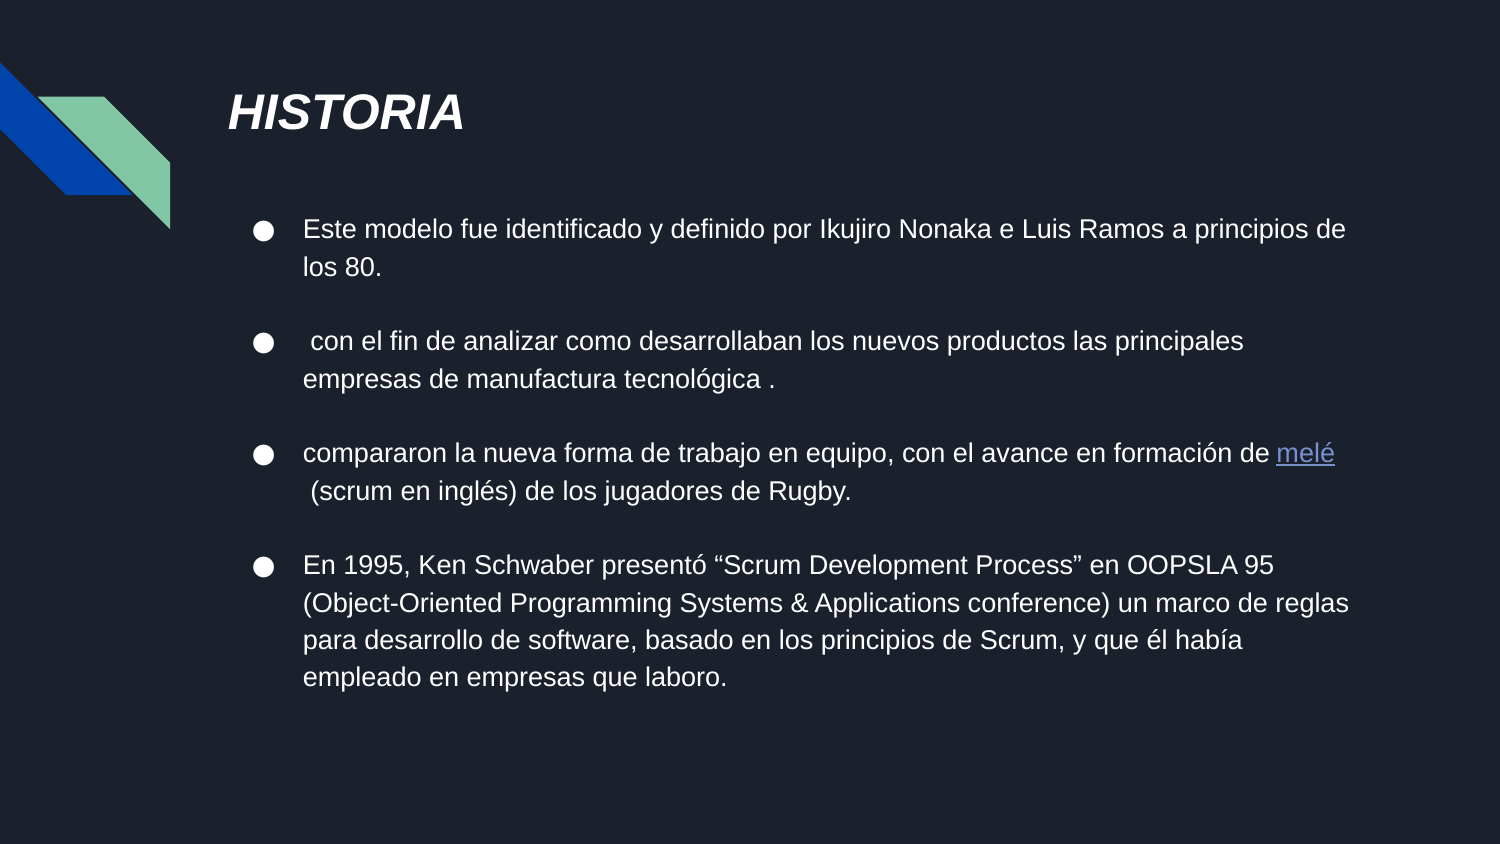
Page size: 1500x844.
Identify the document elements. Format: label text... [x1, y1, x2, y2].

title HISTORIA [212, 64, 1368, 191]
list Este modelo fue identificado y definido por Ikujiro Nonaka e Luis Ramos a principios de los 80. con el fin de analizar como desarrollaban los nuevos productos las principales empresas de manufactura tecnológica . compararon la nueva forma de trabajo en equipo, con el avance en formación de melé (scrum en inglés) de los jugadores de Rugby. En 1995, Ken Schwaber presentó “Scrum Development Process” en OOPSLA 95 (Object-Oriented Programming Systems & Applications conference) un marco de reglas para desarrollo de software, basado en los principios de Scrum, y que él había empleado en empresas que laboro. [212, 191, 1368, 743]
